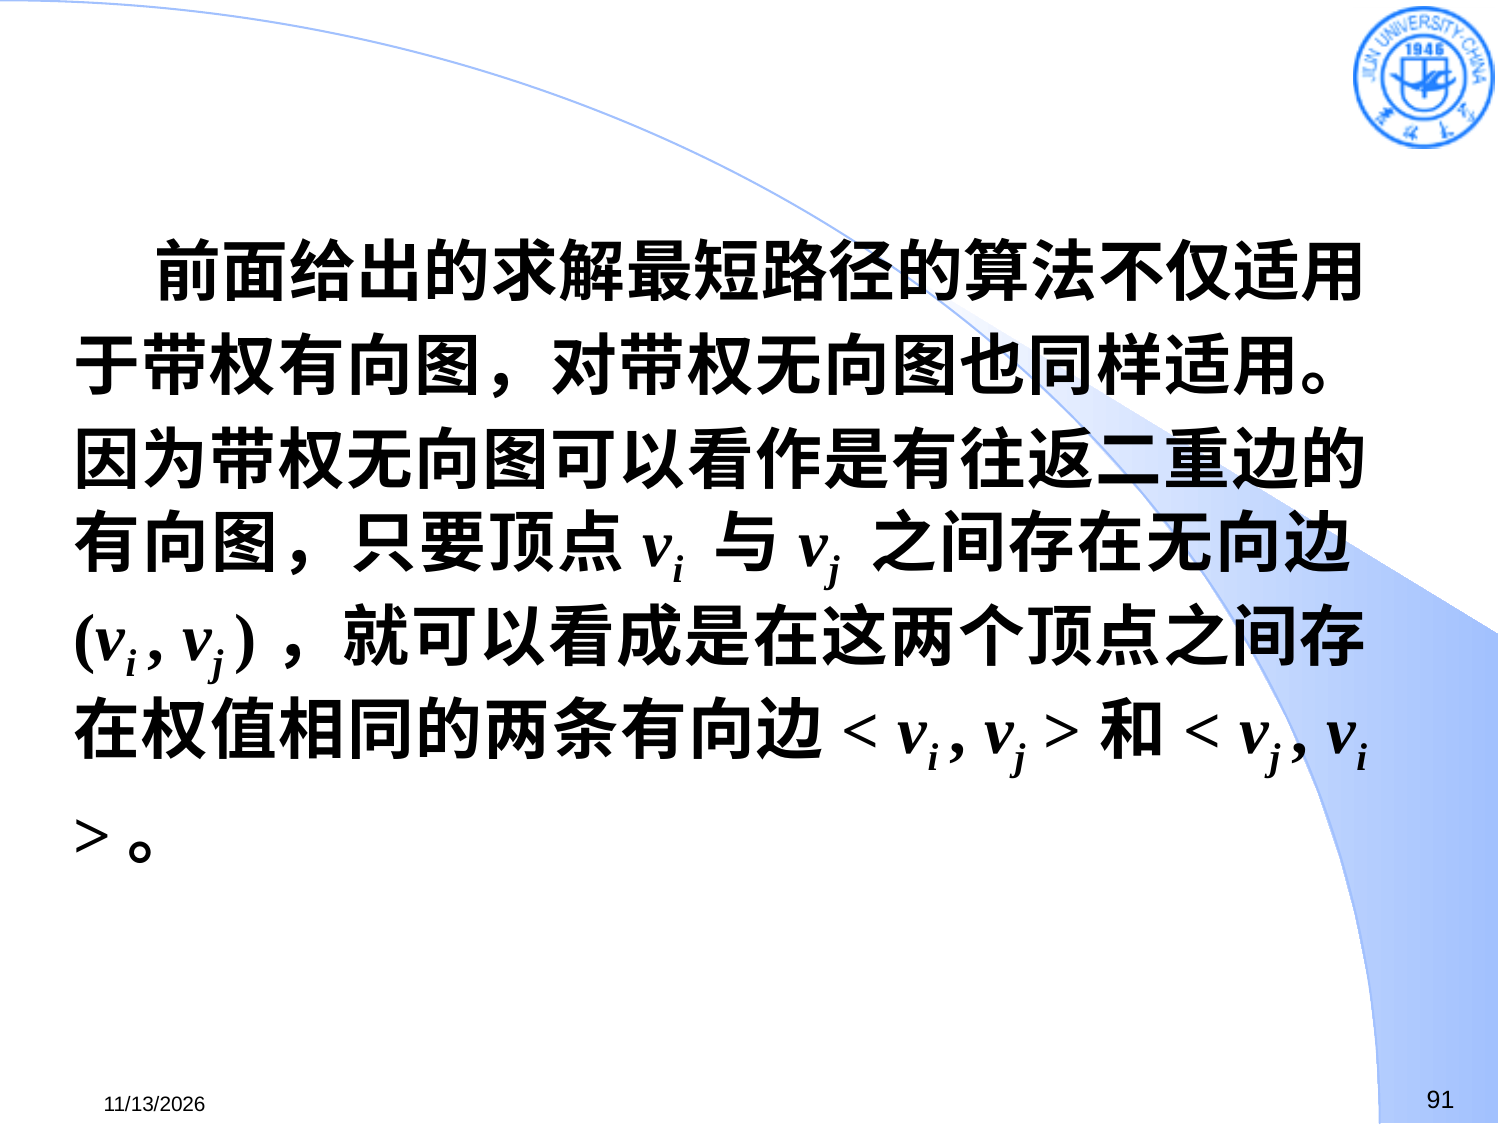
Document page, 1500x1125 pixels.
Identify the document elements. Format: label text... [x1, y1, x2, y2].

picture [1353, 6, 1495, 149]
text_box 前面给出的求解最短路径的算法不仅适用于带权有向图，对带权无向图也同样适用。因为带权无向图可以看作是有往返二重边的有向图，只要顶点vi 与vj 之间存在无向边(vi , vj )，就可以看成是在这两个顶点之间存在权值相同的两条有向边< vi , vj >和< vj , vi >。 [58, 207, 1382, 880]
